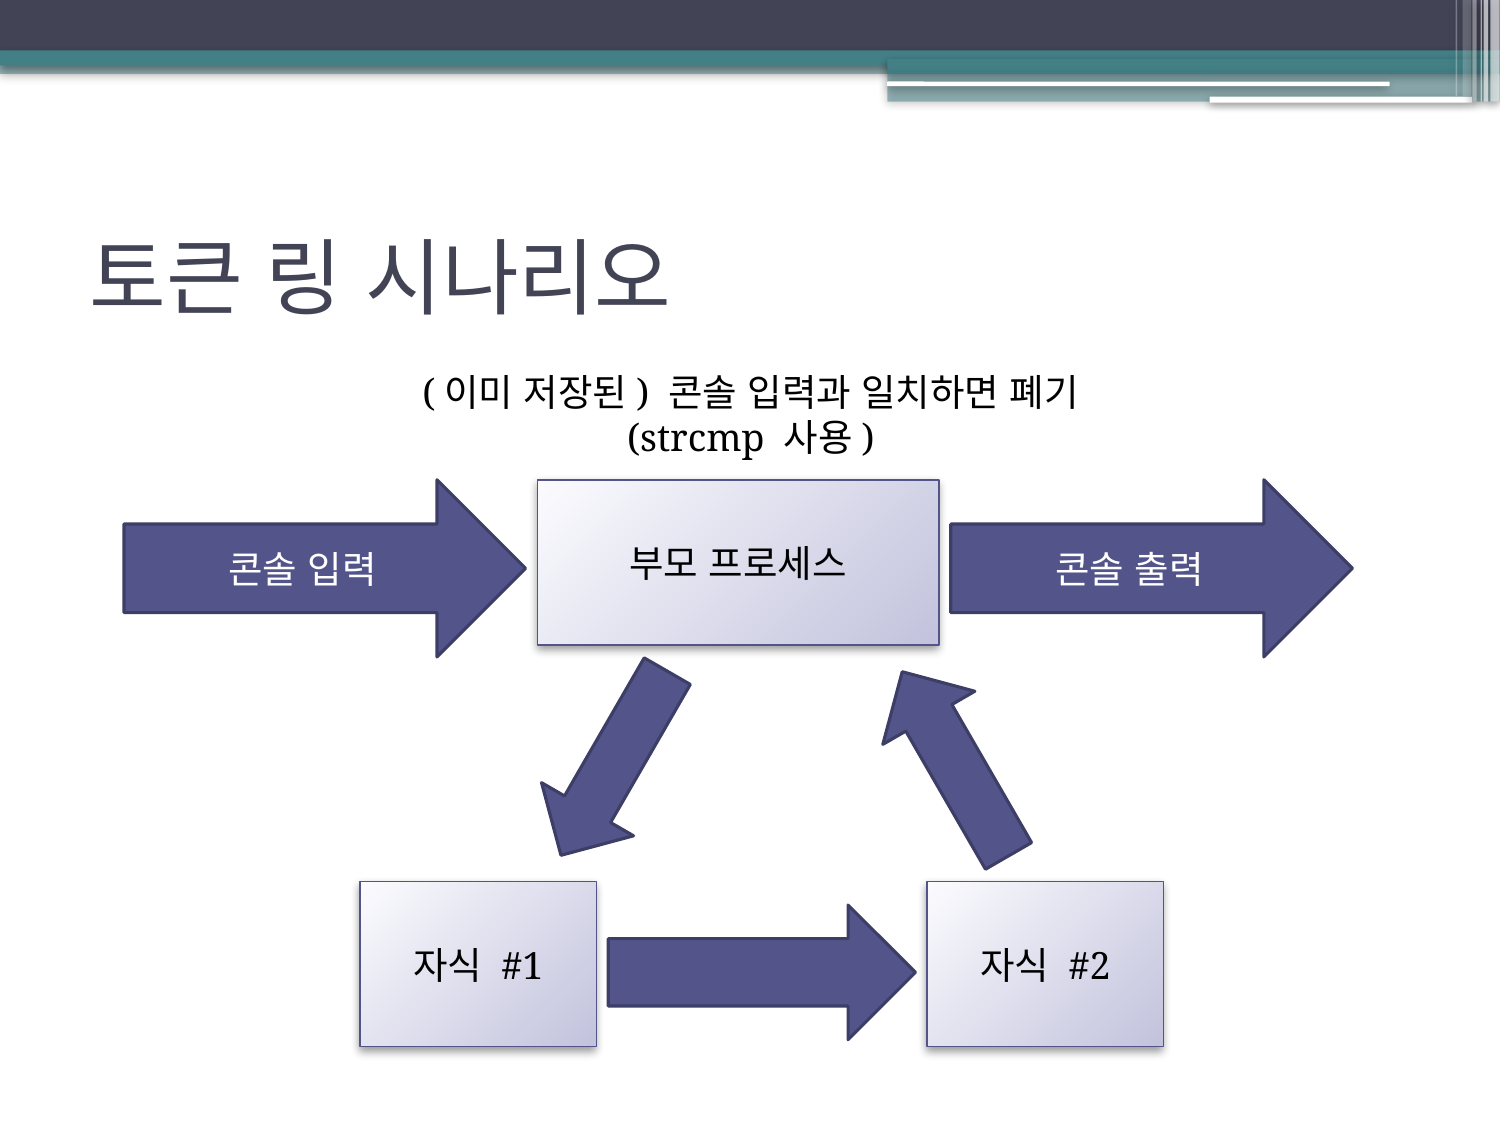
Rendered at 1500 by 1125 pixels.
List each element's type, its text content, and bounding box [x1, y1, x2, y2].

text_box 부모 프로세스 [537, 479, 940, 646]
text_box [606, 903, 917, 1042]
text_box [881, 670, 1033, 871]
text_box (이미 저장된) 콘솔 입력과 일치하면 폐기 (strcmp 사용) [407, 361, 1095, 467]
text_box 자식 #1 [359, 881, 597, 1047]
text_box 자식 #2 [926, 881, 1164, 1047]
text_box [540, 656, 692, 857]
text_box 콘솔 입력 [122, 478, 527, 659]
title 토큰 링 시나리오 [75, 187, 1425, 363]
text_box 콘솔 출력 [949, 478, 1354, 659]
